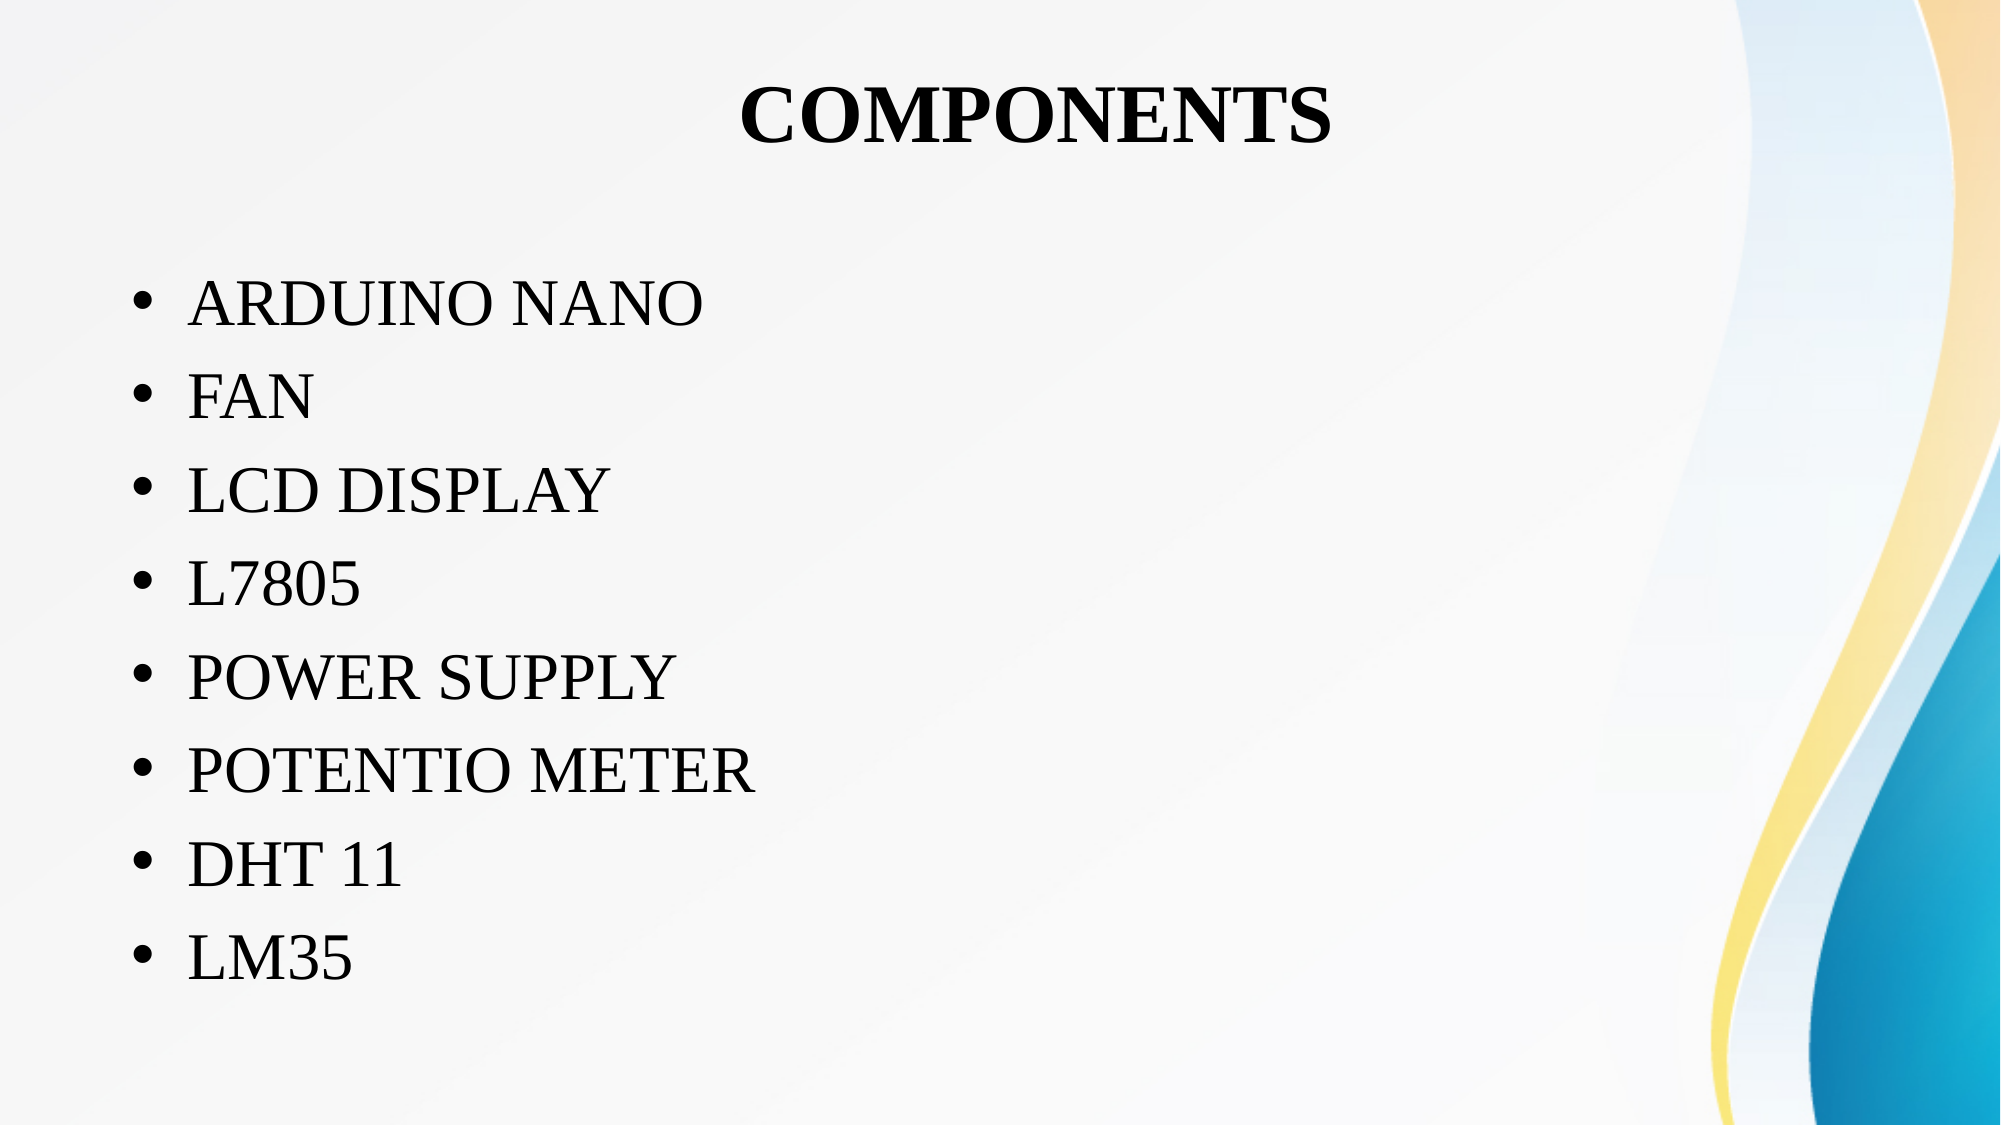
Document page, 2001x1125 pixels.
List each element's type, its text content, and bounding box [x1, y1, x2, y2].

title COMPONENTS [136, 60, 1937, 157]
list ARDUINO NANO FAN LCD DISPLAY L7805 POWER SUPPLY POTENTIO METER DHT 11 LM35 [116, 251, 1917, 1065]
picture [0, 0, 2001, 1125]
